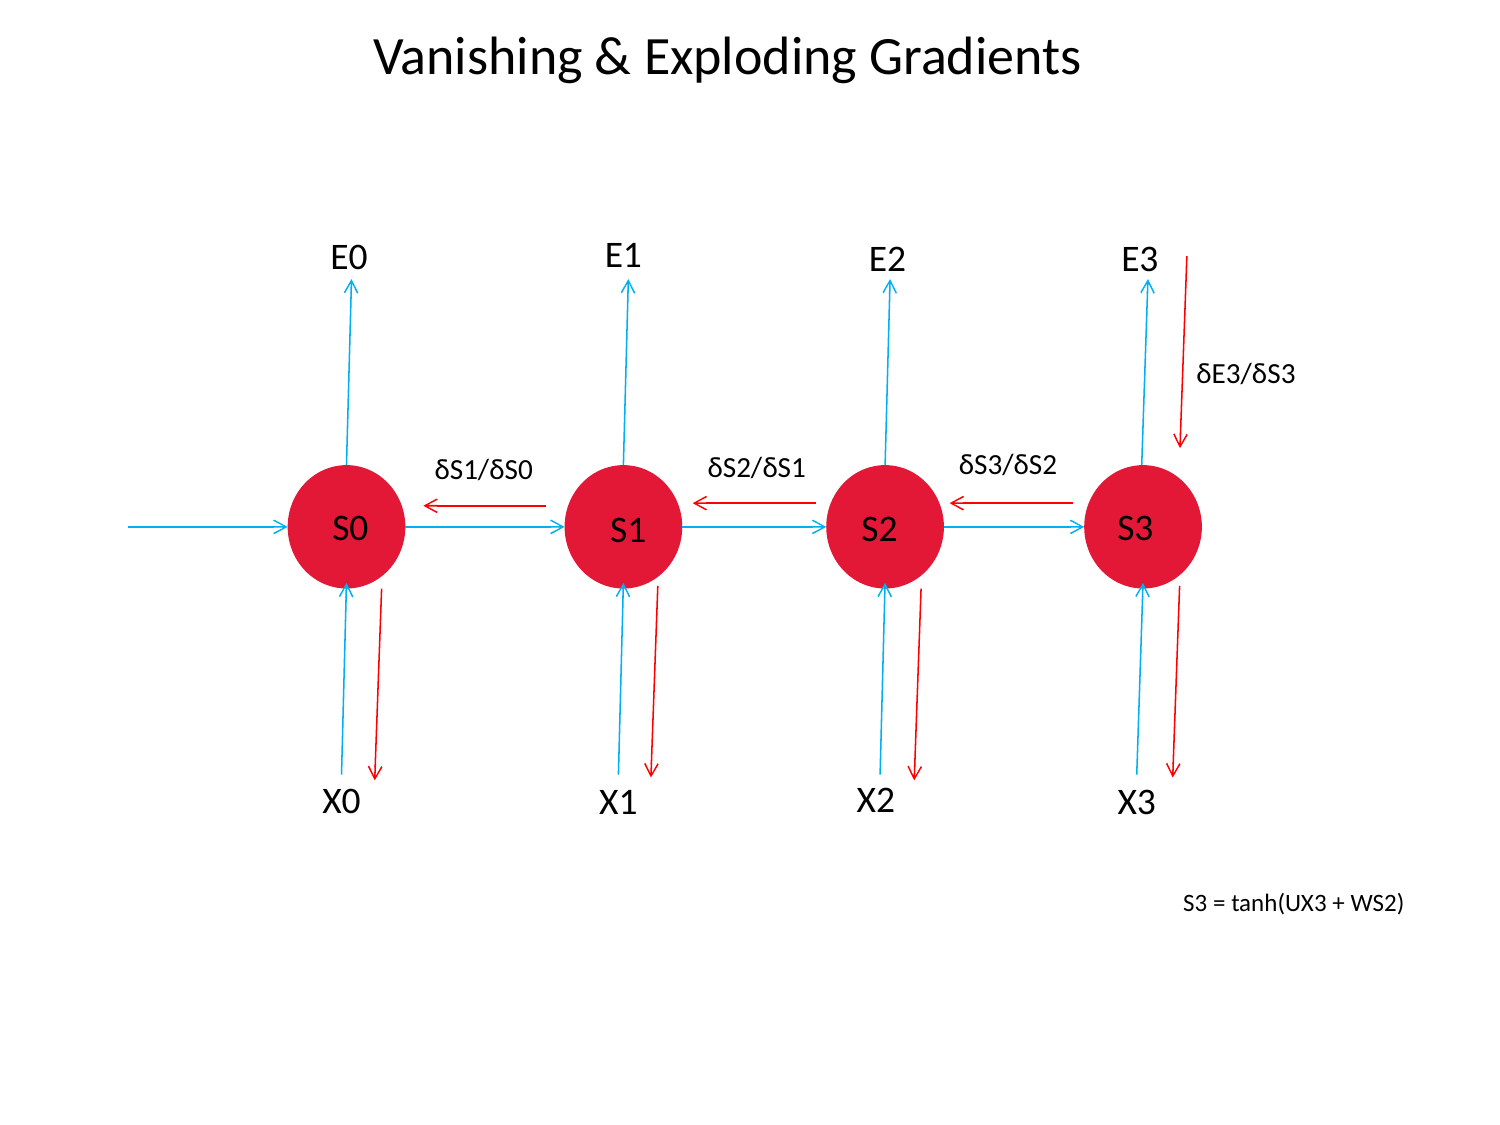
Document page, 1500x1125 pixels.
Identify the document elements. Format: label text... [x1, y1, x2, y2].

text_box [286, 464, 407, 590]
text_box [1083, 464, 1203, 590]
text_box δS2/δS1 [696, 448, 817, 484]
text_box δS3/δS2 [947, 445, 1069, 481]
text_box S0 [319, 503, 382, 549]
text_box X1 [571, 776, 666, 822]
text_box [825, 464, 945, 590]
text_box X2 [828, 774, 923, 820]
text_box E1 [576, 230, 671, 276]
text_box δE3/δS3 [1193, 354, 1307, 390]
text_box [913, 588, 922, 781]
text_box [1172, 585, 1180, 778]
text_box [623, 278, 629, 466]
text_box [618, 588, 624, 775]
text_box X3 [1089, 776, 1184, 822]
text_box E0 [301, 231, 396, 277]
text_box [879, 588, 886, 775]
text_box [563, 464, 684, 590]
text_box δS1/δS0 [423, 449, 544, 485]
title Vanishing & Exploding Gradients [52, 12, 1403, 94]
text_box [1136, 588, 1144, 775]
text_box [1179, 256, 1188, 449]
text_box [884, 278, 891, 466]
text_box S2 [861, 503, 924, 549]
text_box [650, 585, 659, 778]
text_box S3 [1117, 503, 1180, 549]
text_box E2 [840, 233, 935, 279]
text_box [341, 588, 347, 775]
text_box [1141, 278, 1149, 466]
text_box S3 = tanh(UX3 + WS2) [1071, 886, 1500, 917]
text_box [346, 278, 352, 466]
text_box X0 [294, 776, 389, 822]
text_box E3 [1092, 233, 1187, 279]
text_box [374, 588, 382, 781]
text_box S1 [597, 505, 660, 551]
